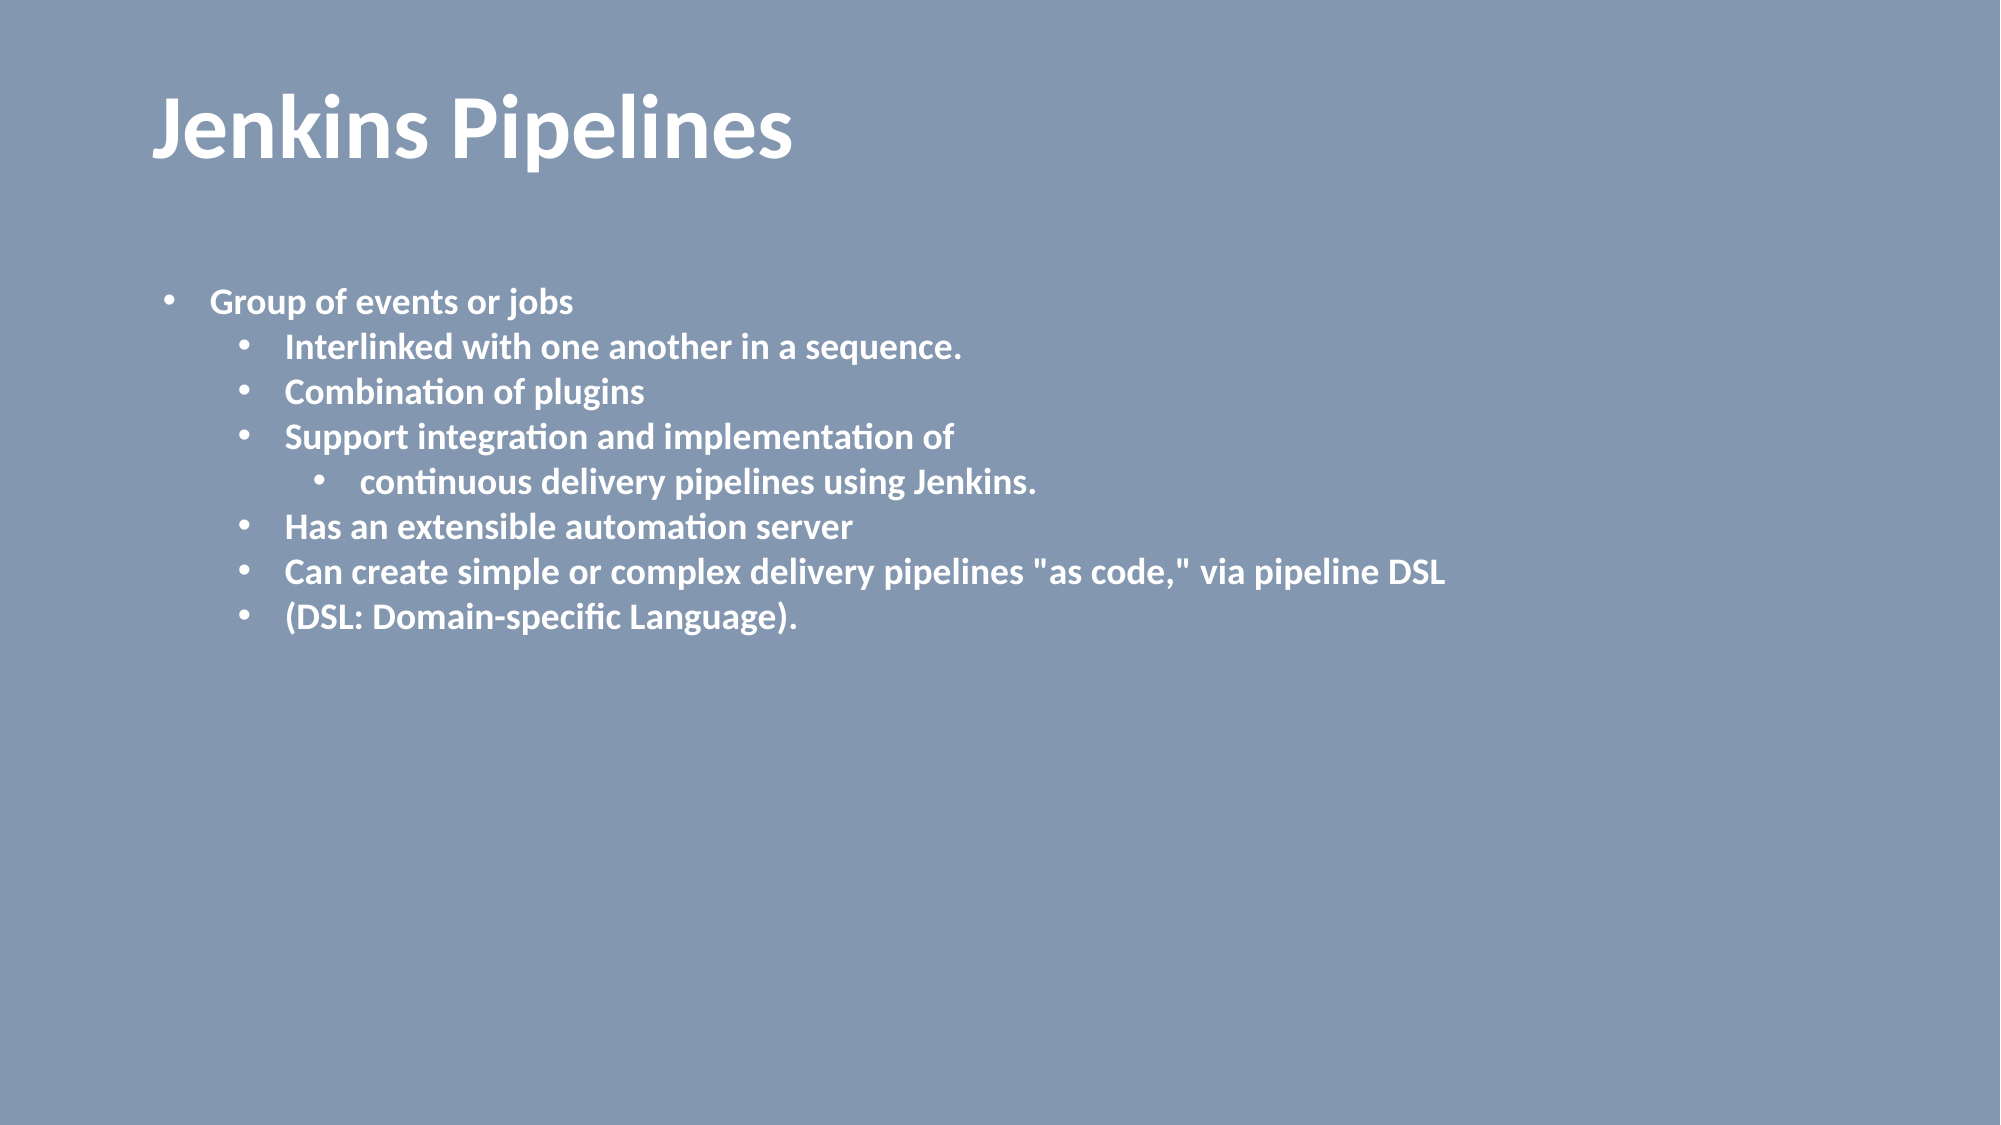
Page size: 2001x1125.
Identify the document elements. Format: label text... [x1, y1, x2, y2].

title Jenkins Pipelines [137, 59, 1863, 199]
text_box Group of events or jobs Interlinked with one another in a sequence. Combination of plugins Support integration and implementation of continuous delivery pipelines using Jenkins. Has an extensible automation server Can create simple or complex delivery pipelines "as code," via pipeline DSL (DSL: Domain-specific Language). [148, 269, 1890, 690]
